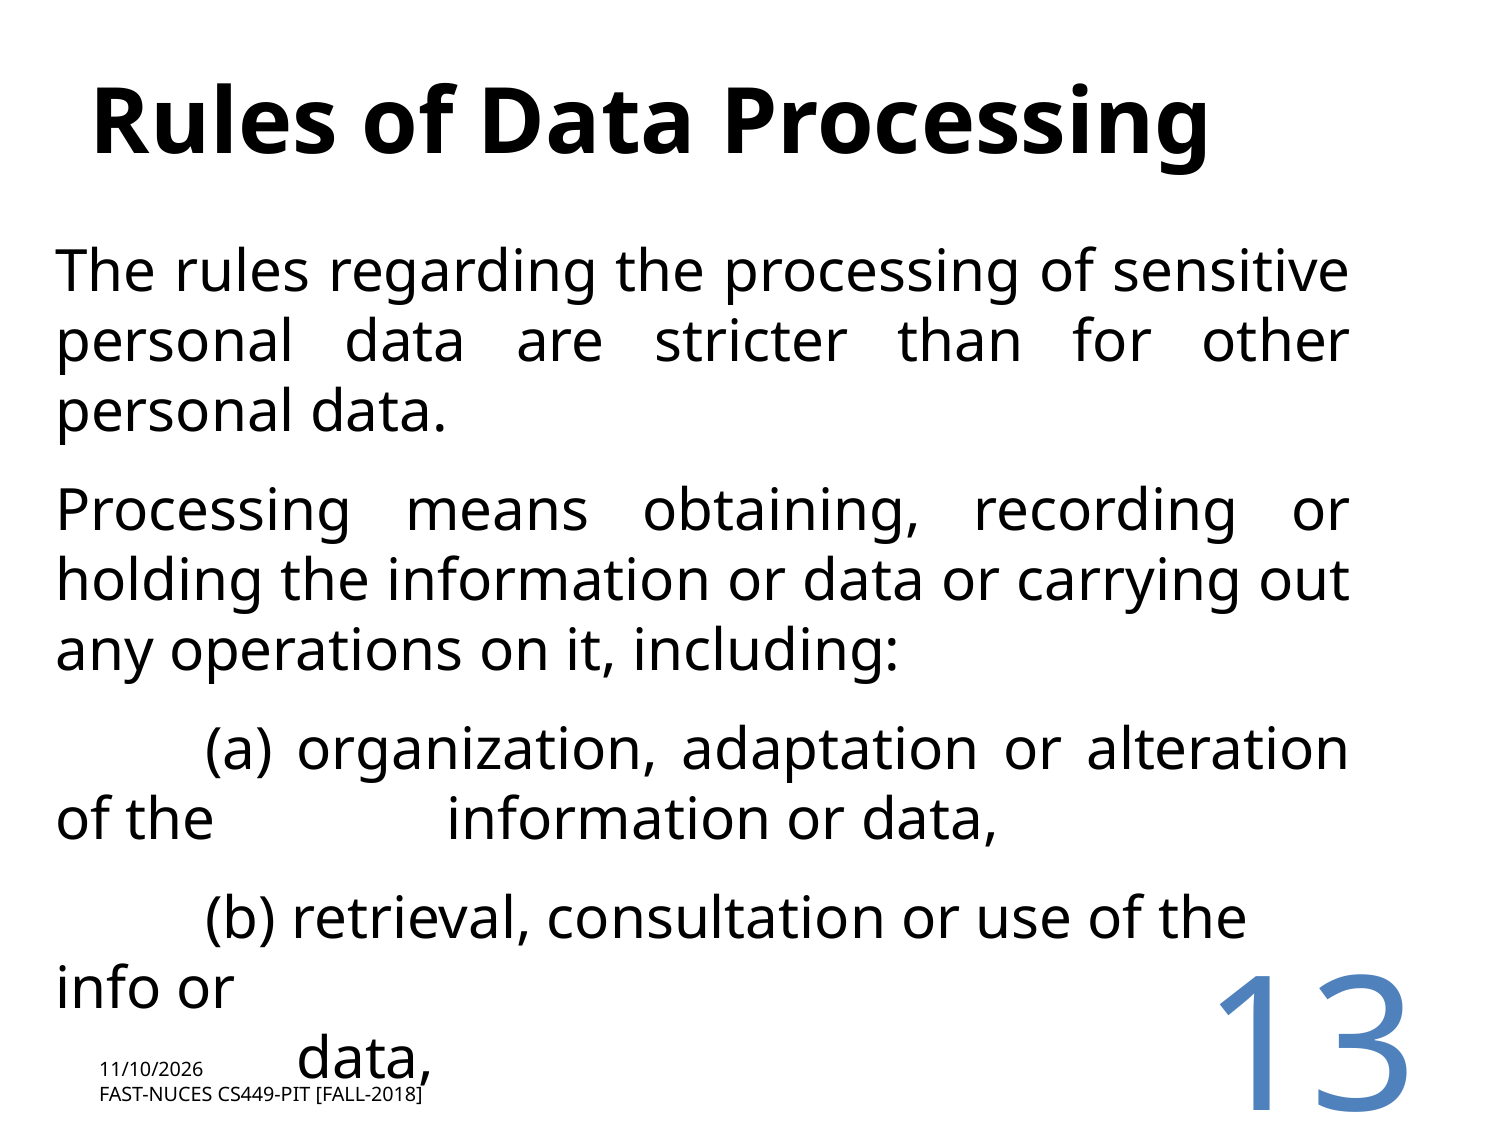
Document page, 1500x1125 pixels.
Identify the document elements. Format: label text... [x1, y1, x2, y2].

text_box <number> [1072, 956, 1433, 1125]
text_box Rules of Data Processing [74, 54, 1425, 180]
text_box The rules regarding the processing of sensitive personal data are stricter than for other personal data. Processing means obtaining, recording or holding the information or data or carrying out any operations on it, including: (a) organization, adaptation or alteration of the information or data, (b) retrieval, consultation or use of the info or data, [40, 225, 1366, 1028]
text_box FAST-NUCES CS449-PIT [Fall-2018] [84, 1075, 703, 1113]
text_box 12/18/2018 [84, 1051, 591, 1075]
